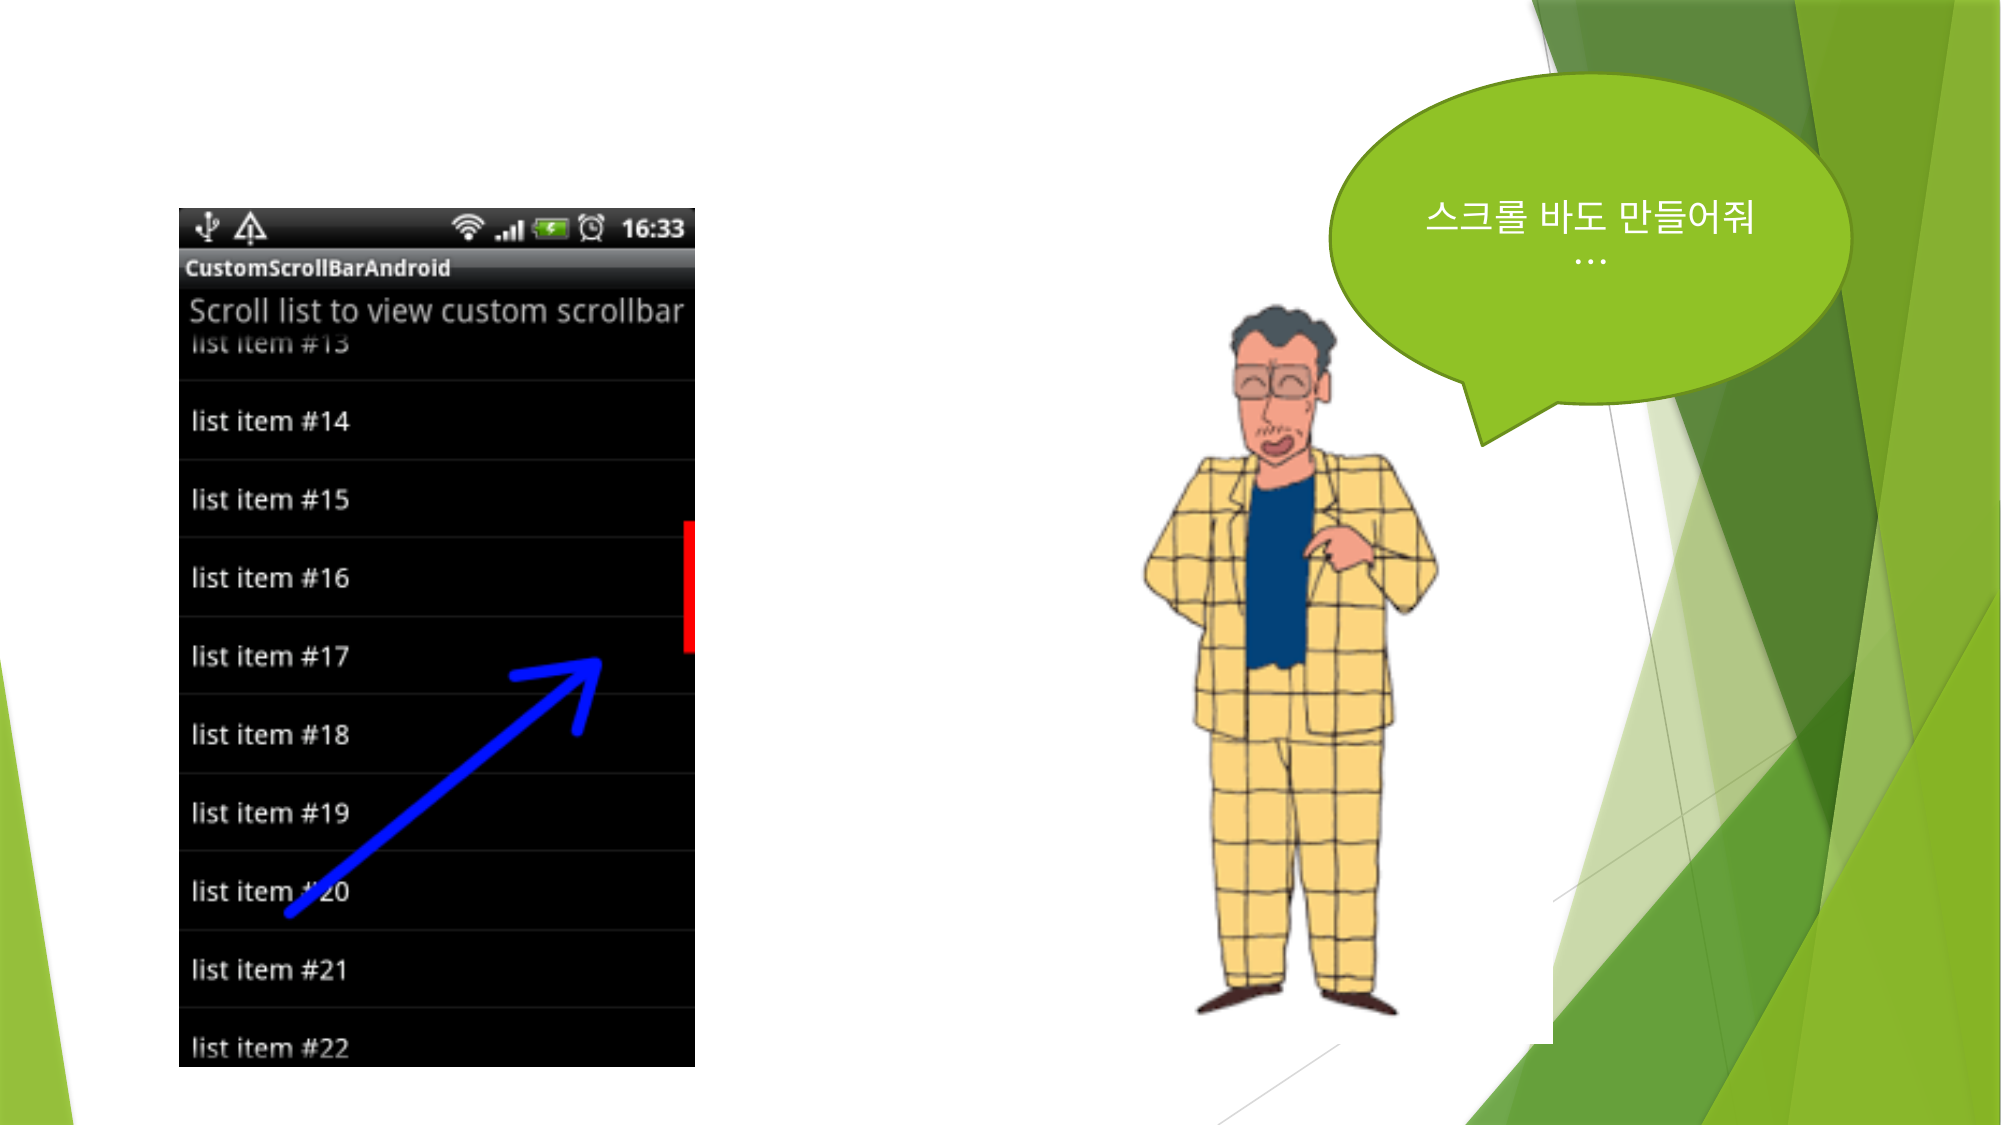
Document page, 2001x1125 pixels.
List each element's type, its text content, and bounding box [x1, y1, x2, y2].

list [179, 207, 696, 1068]
text_box 스크롤 바도 만들어줘… [1328, 71, 1854, 406]
picture [1028, 274, 1553, 1045]
